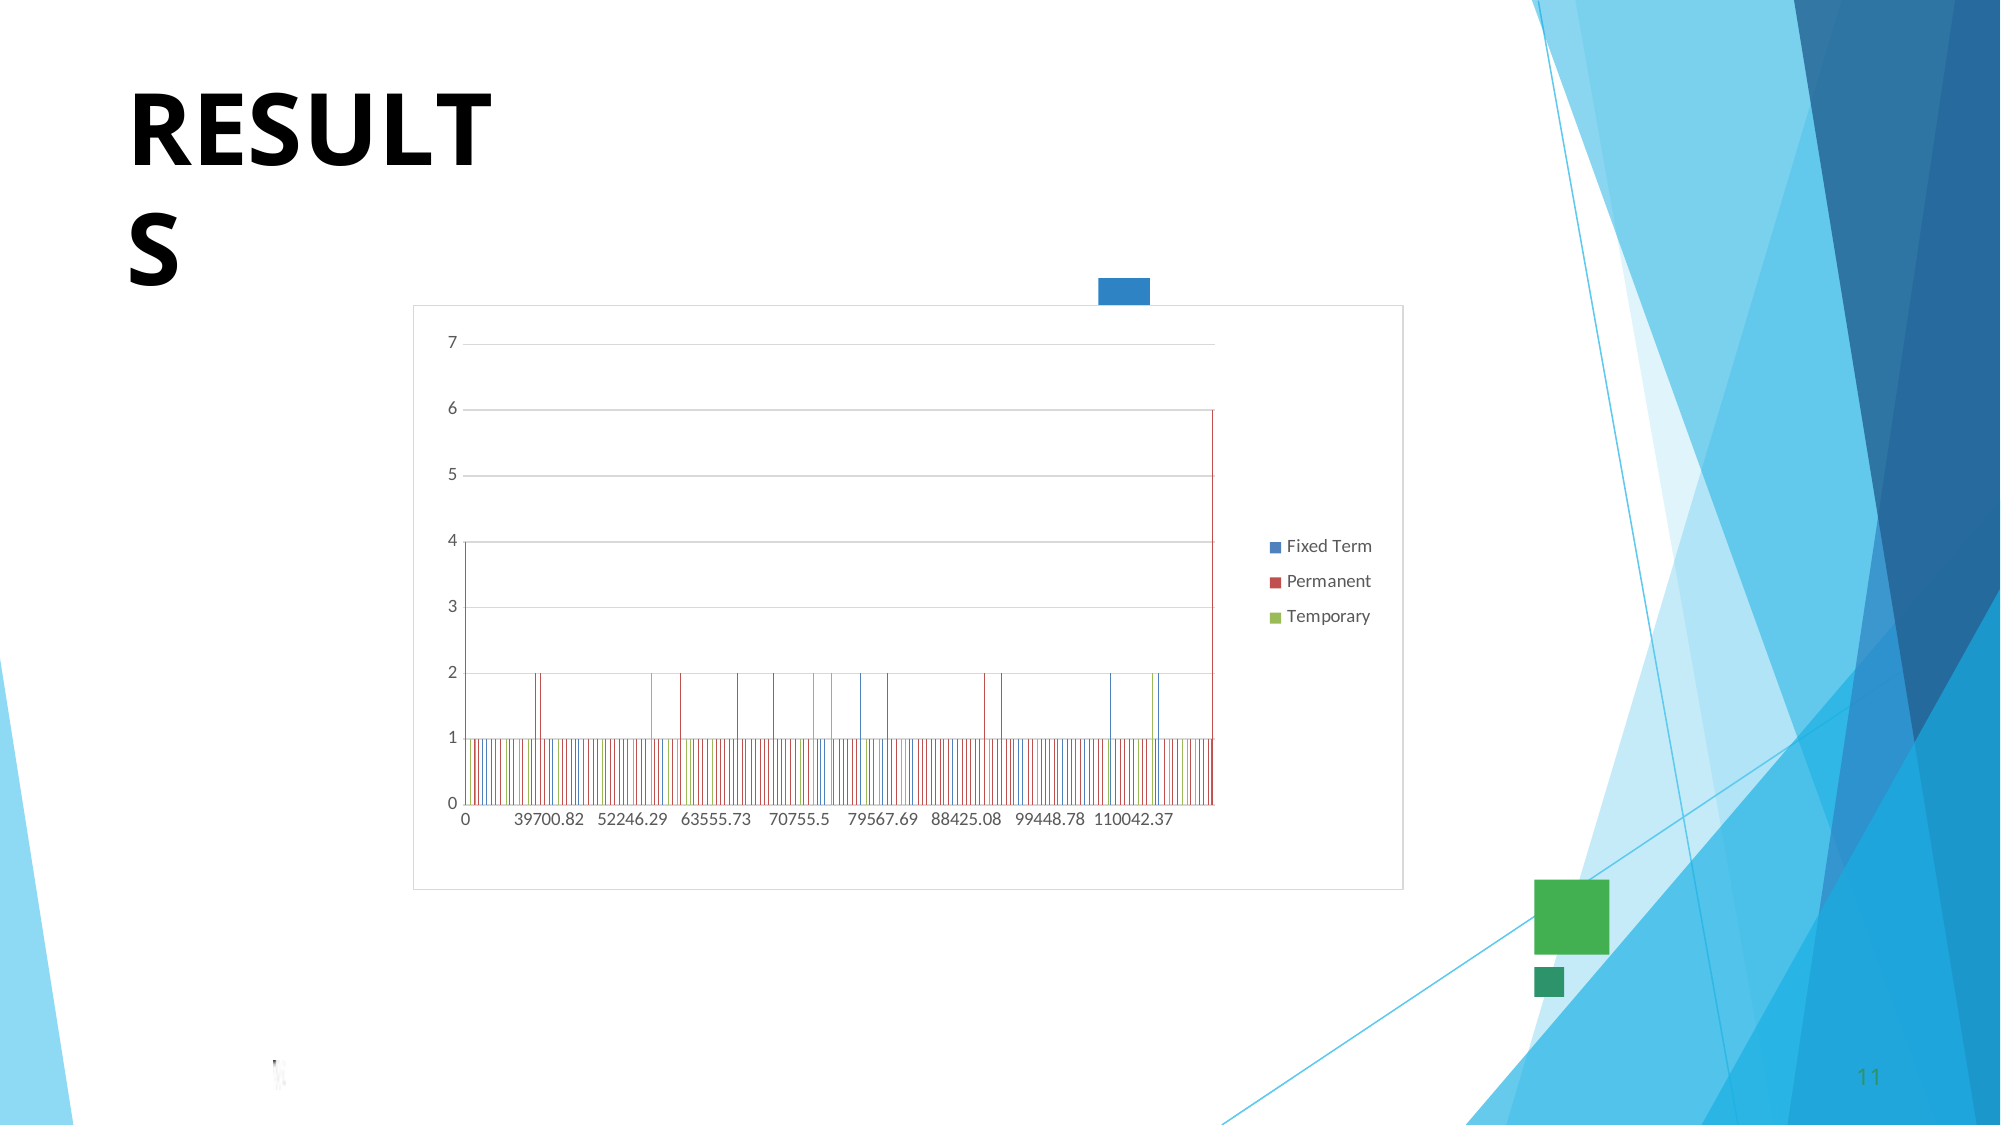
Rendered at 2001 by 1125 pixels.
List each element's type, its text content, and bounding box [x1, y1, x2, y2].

text_box [1534, 879, 1610, 955]
text_box 11 [1849, 1061, 1888, 1095]
picture [273, 1060, 287, 1091]
text_box [1534, 967, 1565, 997]
title RESULTS [123, 63, 524, 306]
chart [412, 304, 1405, 891]
text_box [1098, 278, 1150, 303]
